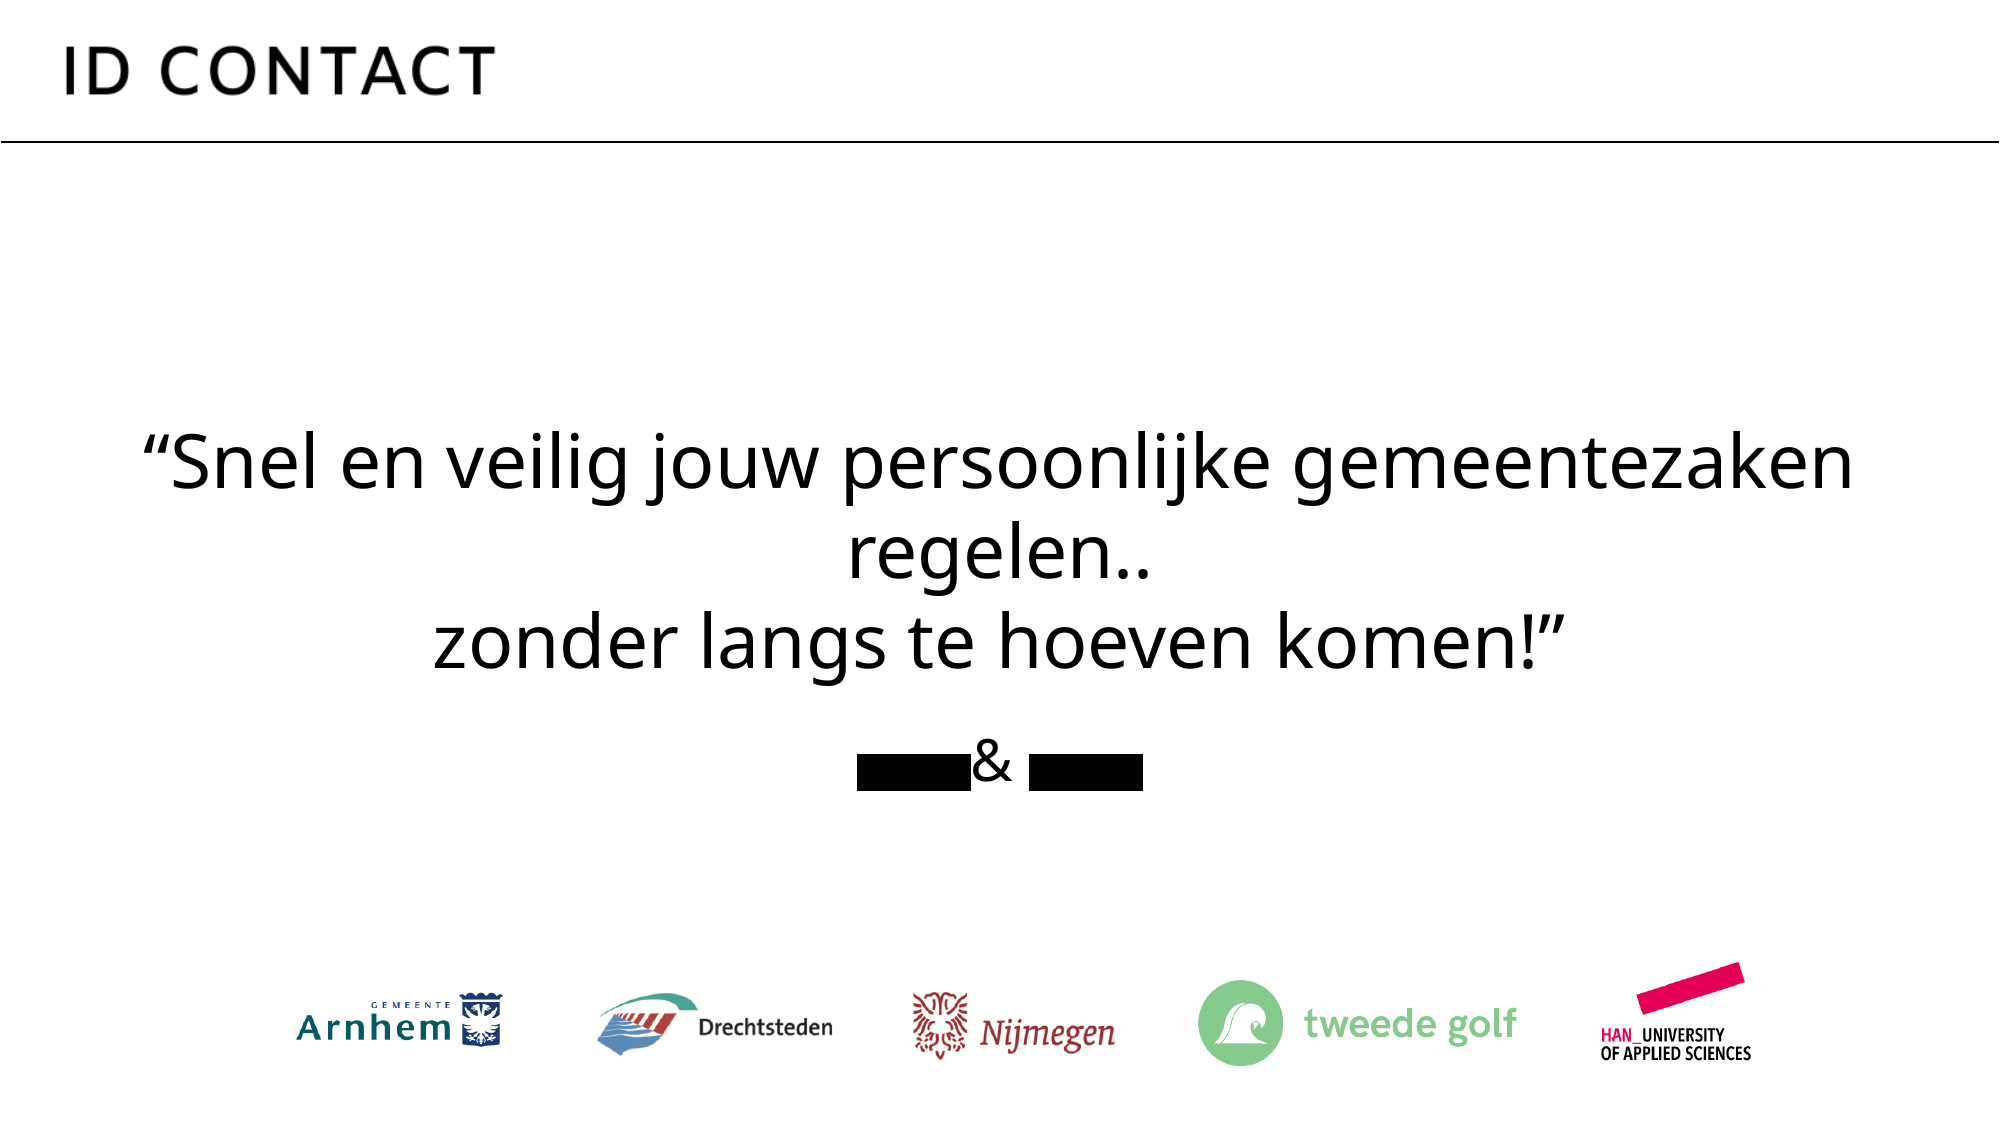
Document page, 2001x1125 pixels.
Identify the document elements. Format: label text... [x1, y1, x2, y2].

table_header [1, 0, 1999, 141]
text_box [270, 959, 1517, 1085]
picture [41, 21, 531, 114]
picture [1573, 933, 1779, 1088]
text_box “Snel en veilig jouw persoonlijke gemeentezaken regelen.. zonder langs te hoeven komen!” xxxxxxx& xxxxxxx [82, 406, 1917, 801]
